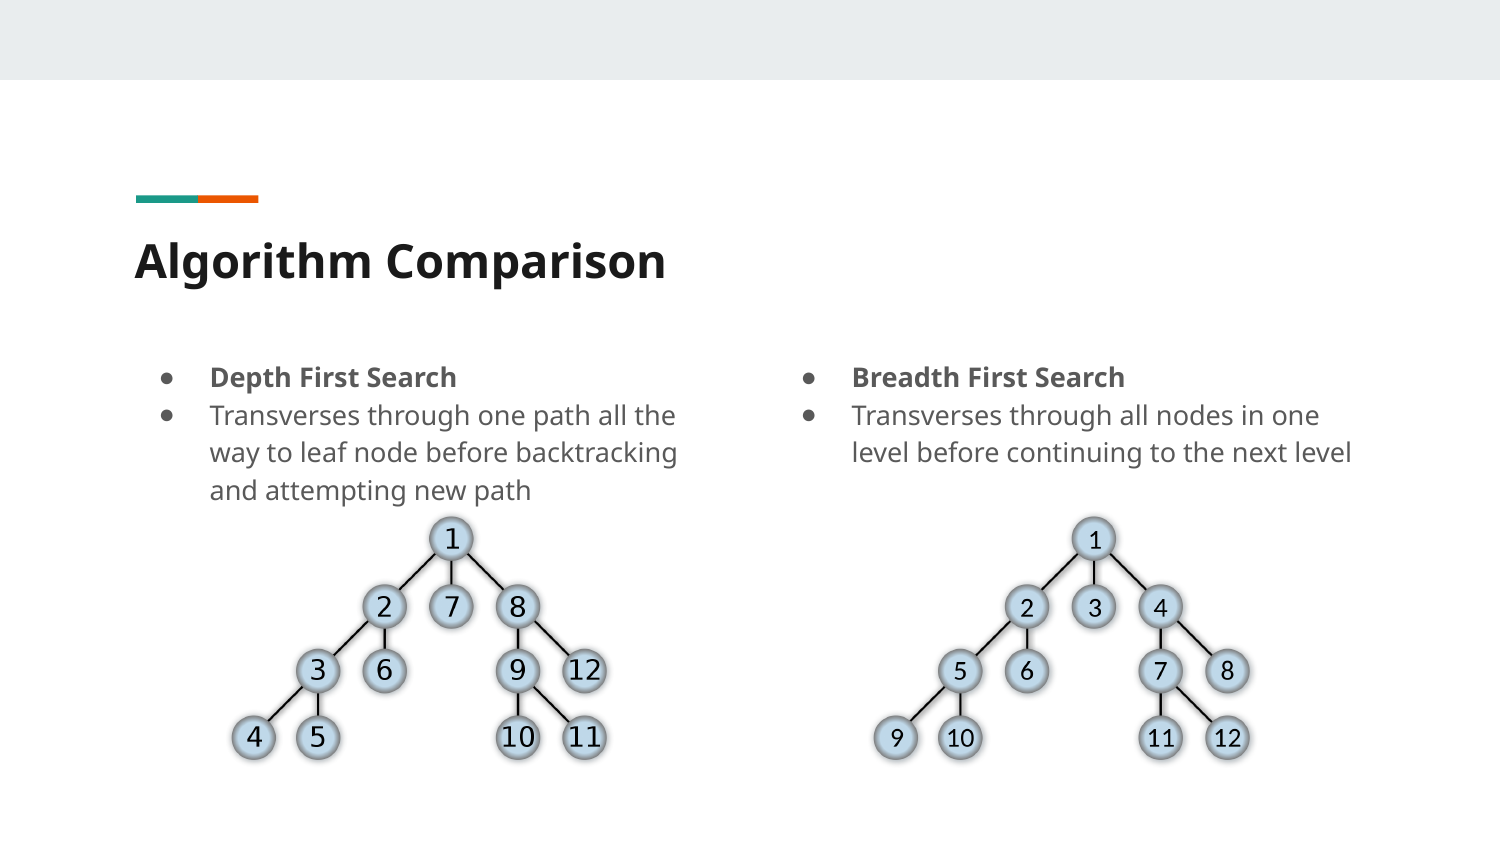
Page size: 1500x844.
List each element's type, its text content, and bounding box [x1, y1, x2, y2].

title Algorithm Comparison [119, 215, 1382, 305]
list Depth First Search Transverses through one path all the way to leaf node before backtracking and attempting new path [119, 340, 740, 713]
list Breadth First Search Transverses through all nodes in one level before continuing to the next level [761, 340, 1382, 713]
picture [860, 501, 1283, 773]
picture [218, 501, 641, 773]
